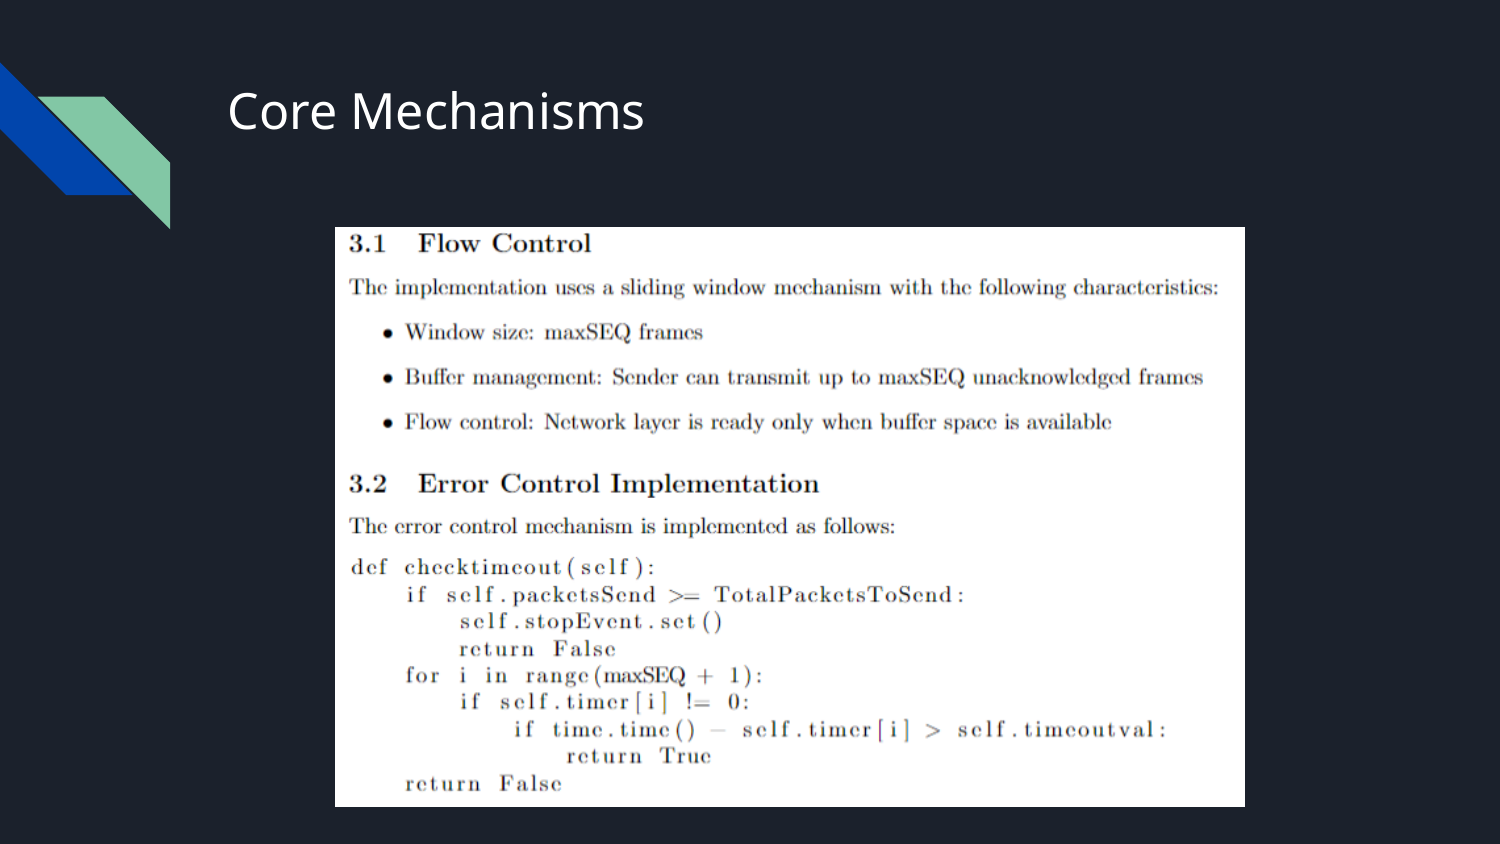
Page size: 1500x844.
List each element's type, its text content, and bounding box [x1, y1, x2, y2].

picture [335, 227, 1245, 807]
title Core Mechanisms [212, 64, 1368, 215]
